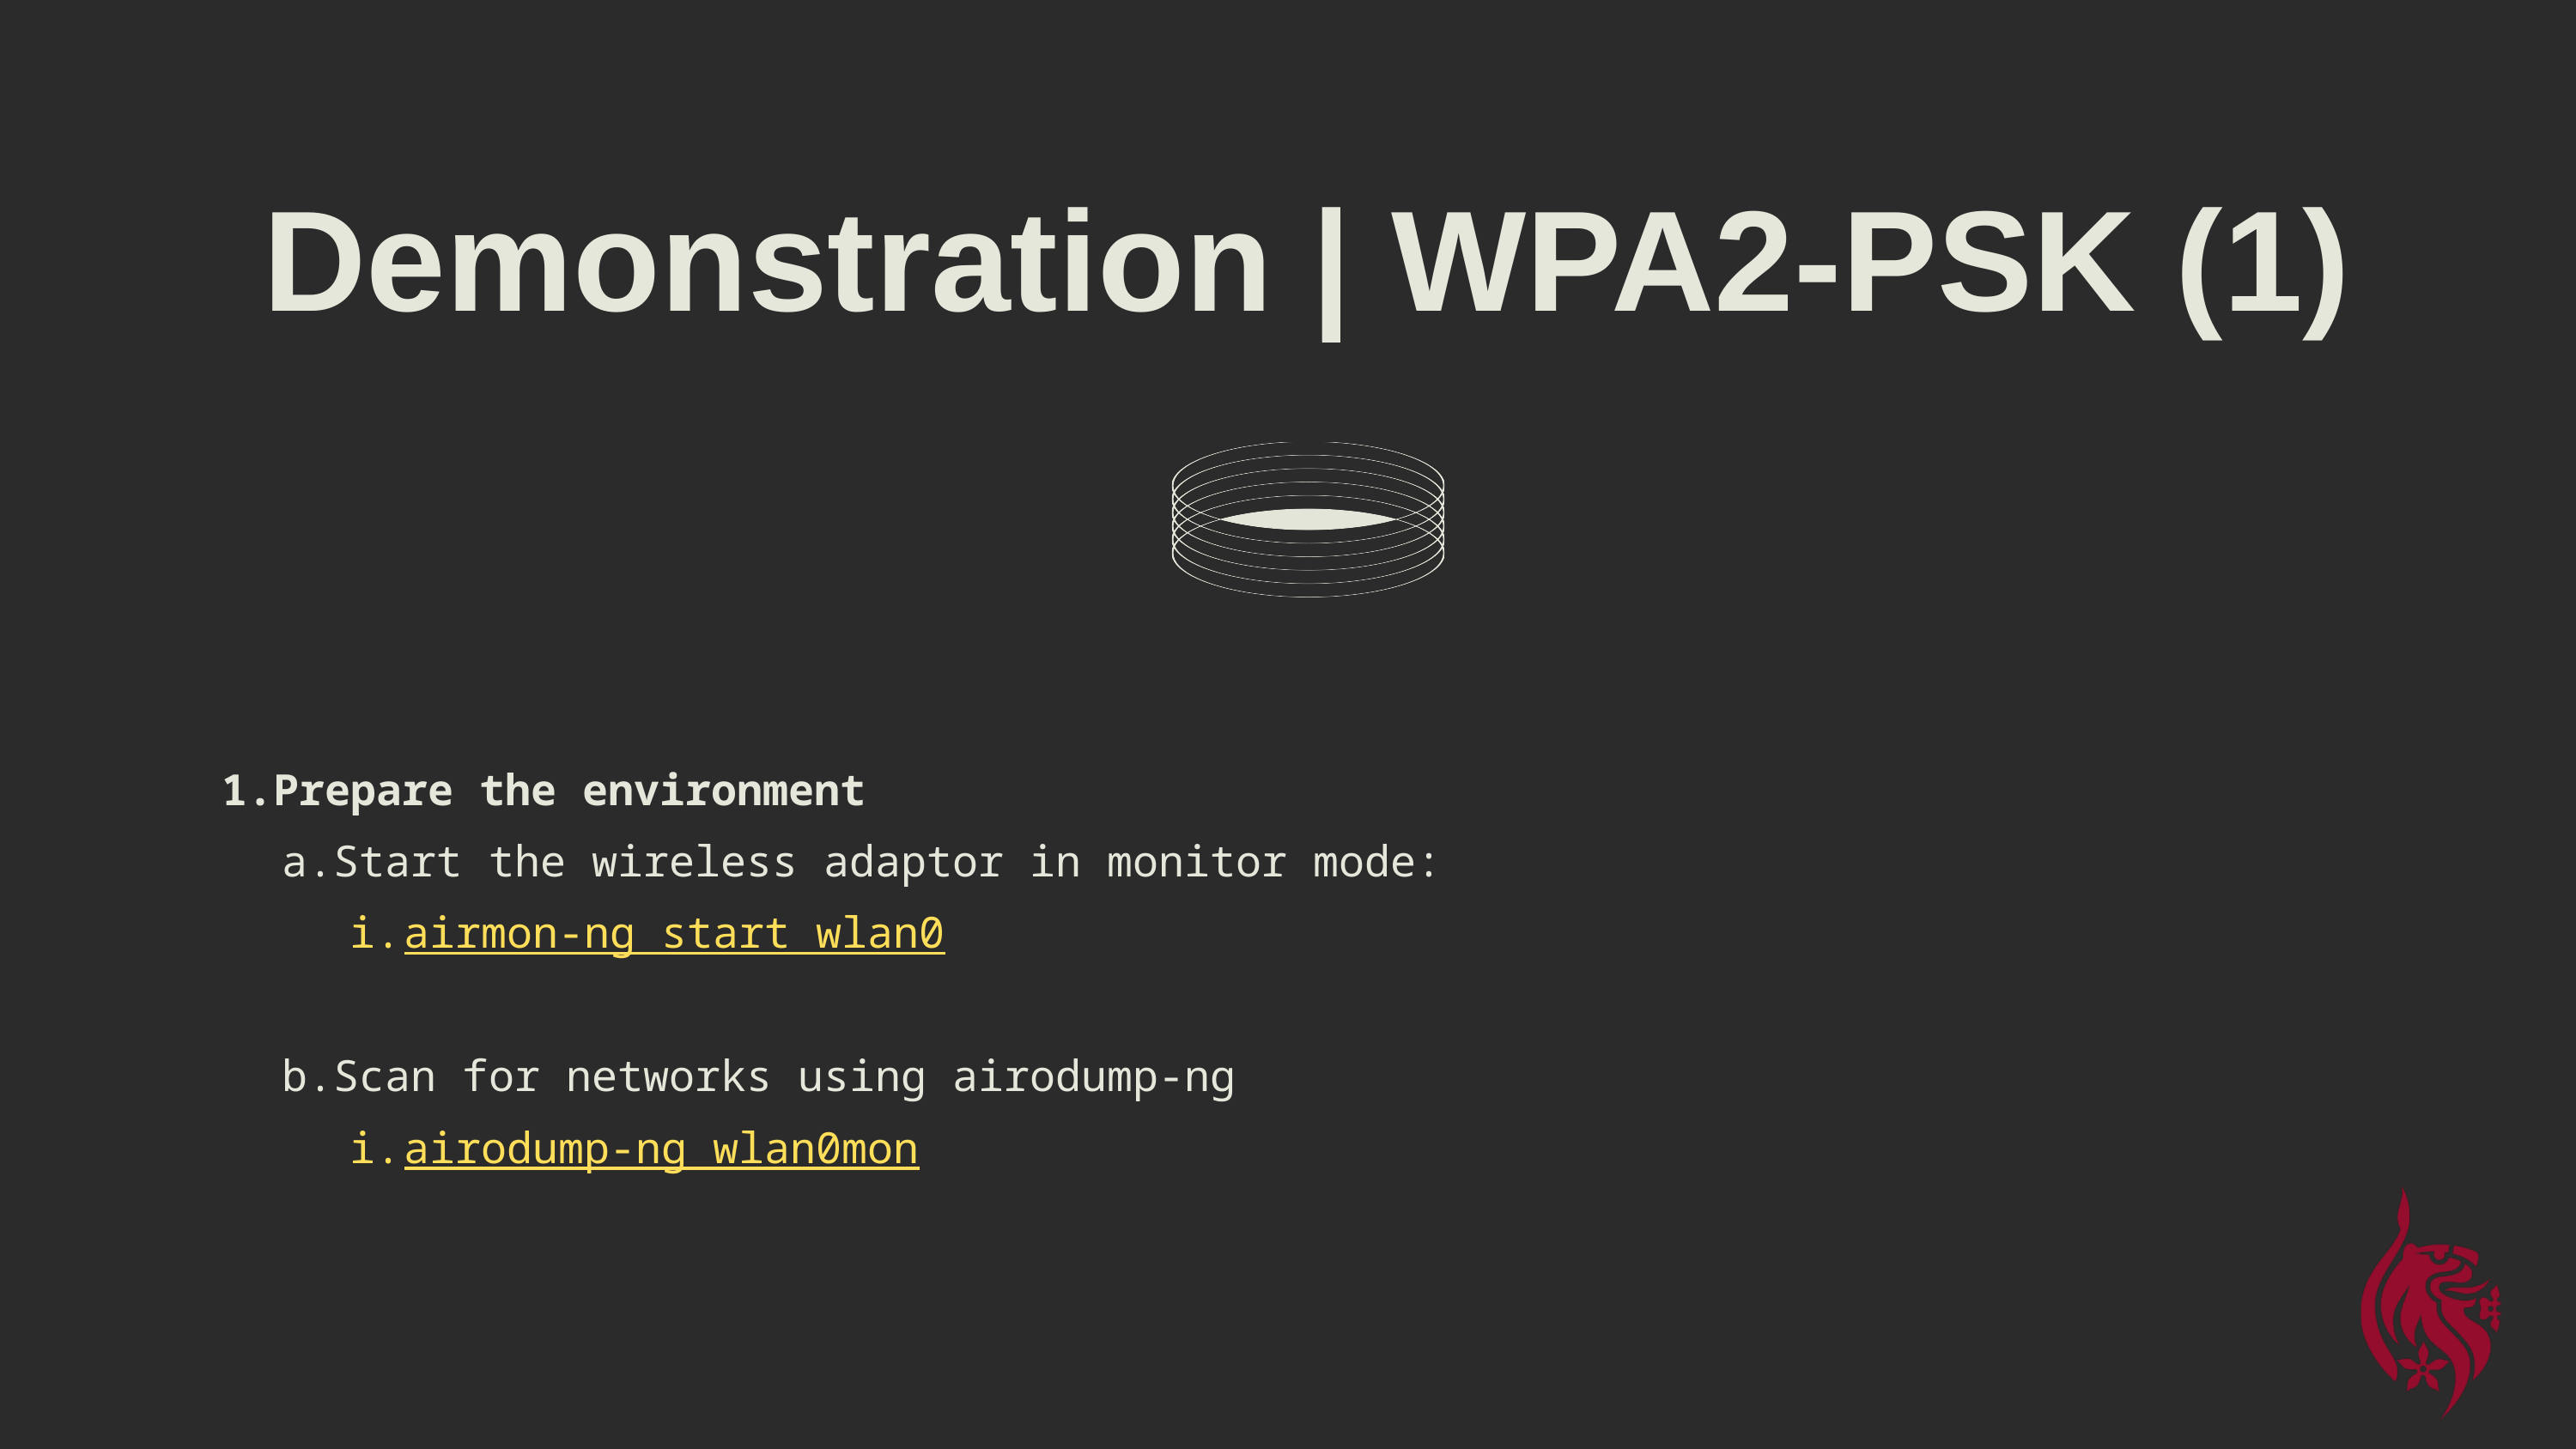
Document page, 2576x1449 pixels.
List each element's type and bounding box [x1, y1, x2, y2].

text_box [2360, 1185, 2501, 1422]
text_box [185, 150, 2432, 1178]
